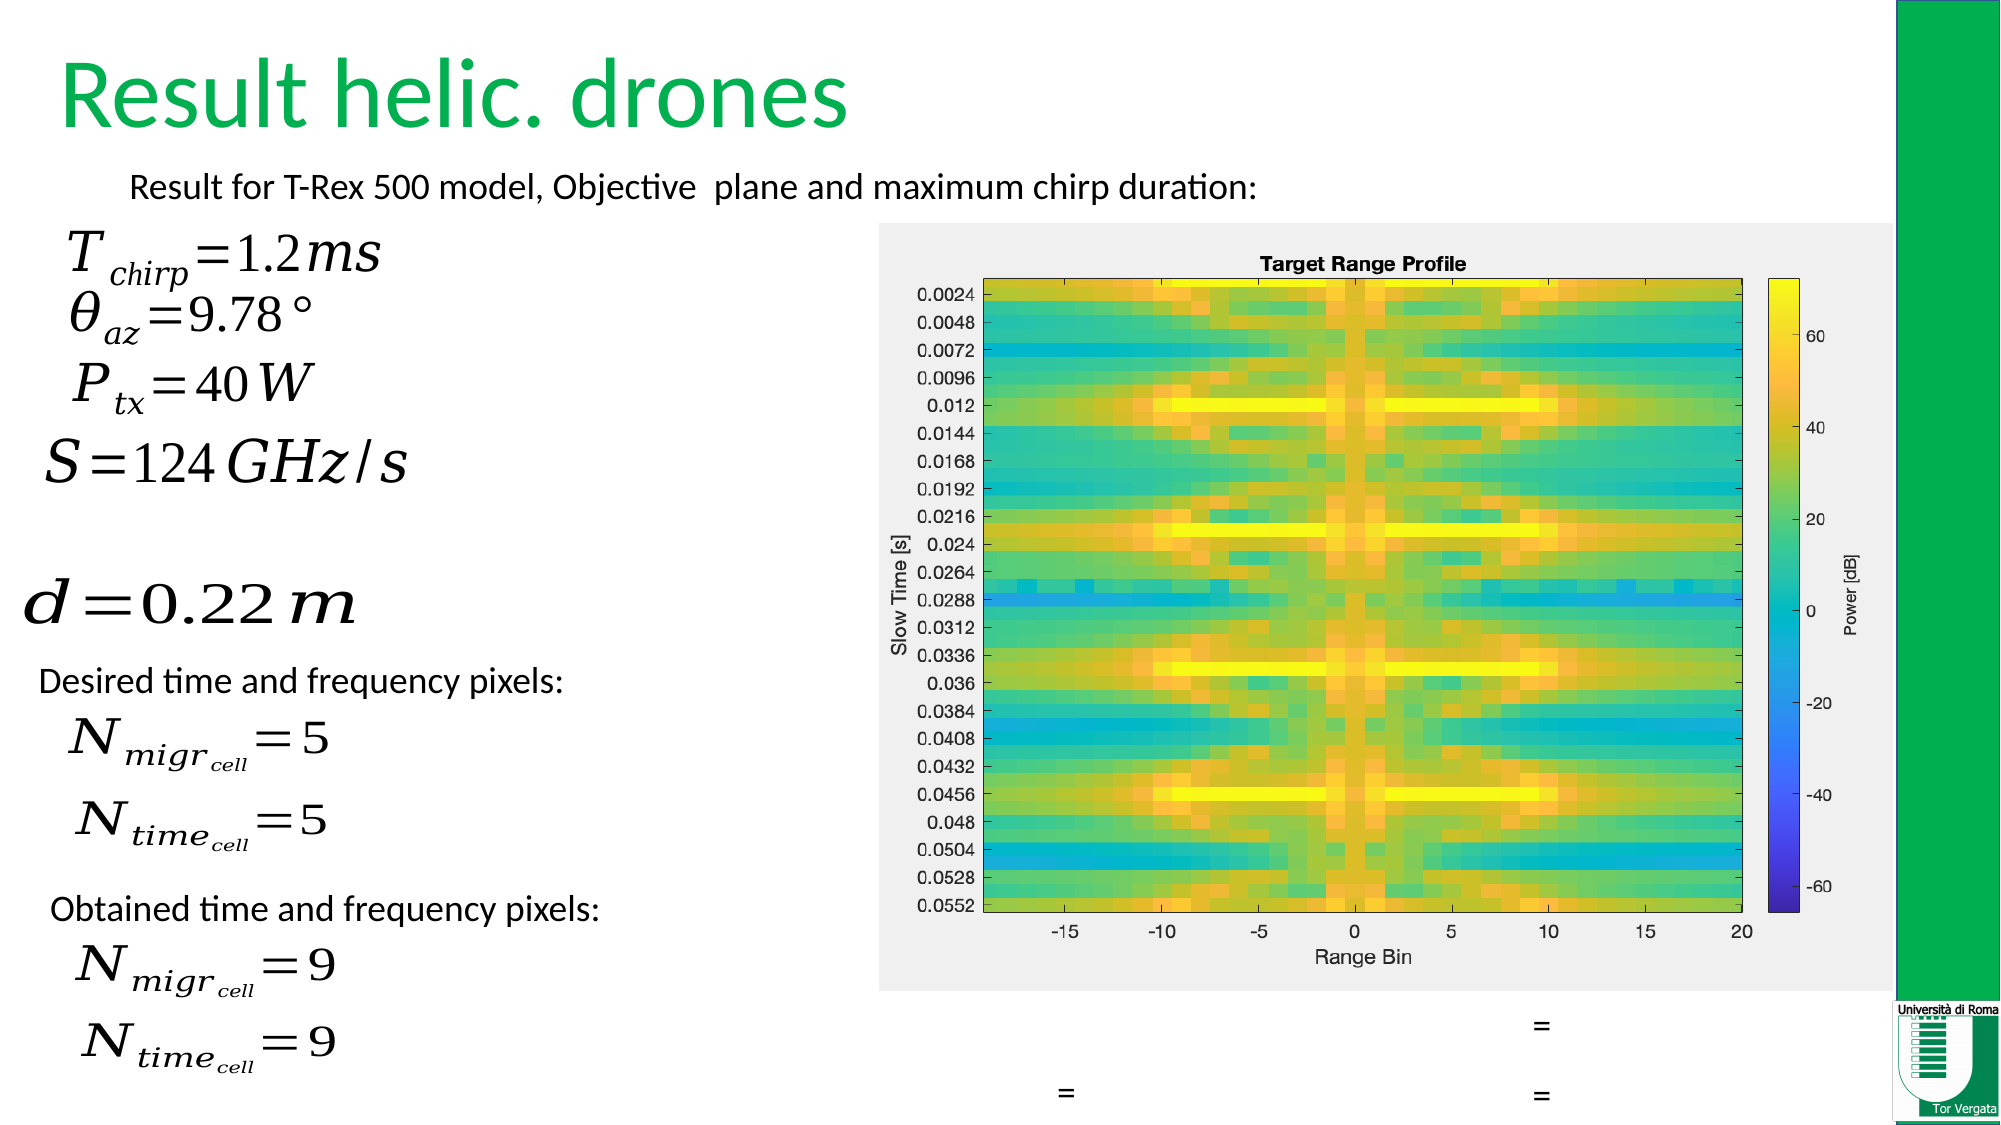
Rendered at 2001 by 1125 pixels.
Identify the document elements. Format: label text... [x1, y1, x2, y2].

picture [1882, 993, 2000, 1125]
text_box [1896, 0, 2000, 993]
text_box Desired time and frequency pixels: [23, 648, 580, 709]
text_box Obtained time and frequency pixels: [35, 877, 624, 937]
picture [879, 223, 1893, 991]
